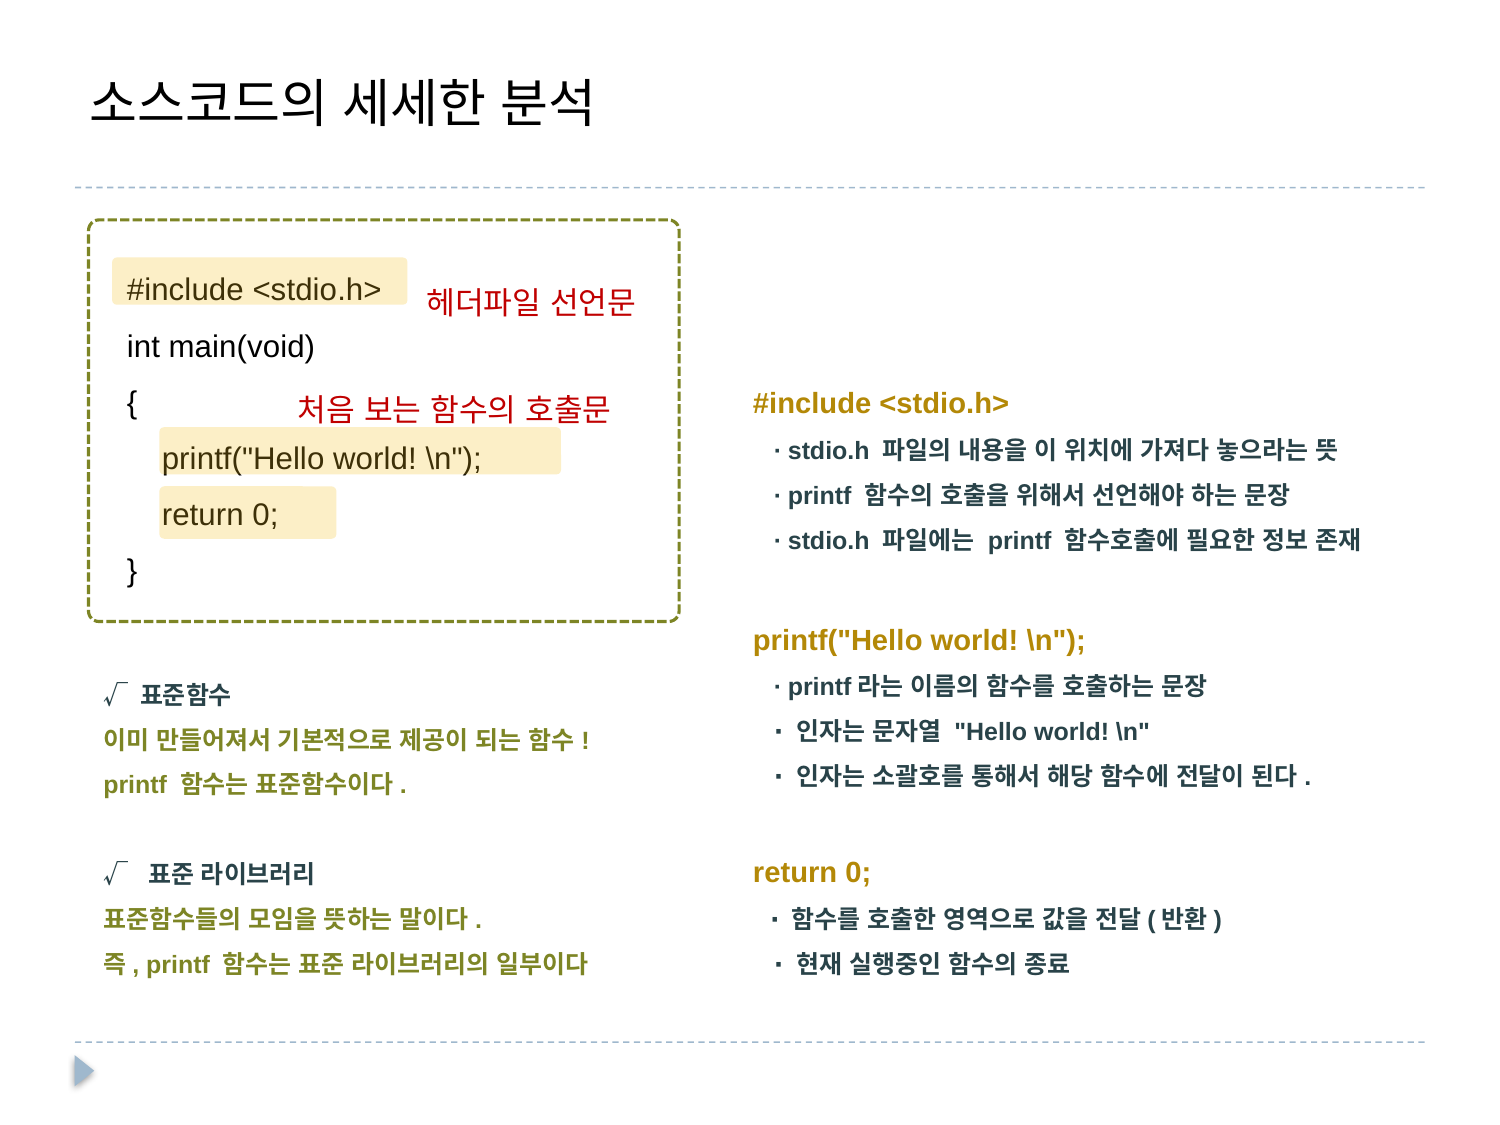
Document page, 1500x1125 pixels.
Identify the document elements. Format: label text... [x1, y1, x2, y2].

text_box [86, 218, 681, 624]
text_box 처음 보는 함수의 호출문 [264, 372, 645, 445]
text_box printf("Hello world! \n"); ∙ printf라는 이름의 함수를 호출하는 문장 ∙ 인자는 문자열 "Hello world! \n" ∙ 인자는 소괄호를 통해서 해당 함수에 전달이 된다. [738, 596, 1459, 798]
text_box 헤더파일 선언문 [394, 266, 669, 339]
text_box [110, 255, 409, 307]
text_box #include <stdio.h> ∙ stdio.h 파일의 내용을 이 위치에 가져다 놓으라는 뜻 ∙ printf 함수의 호출을 위해서 선언해야 하는 문장 ∙ stdio.h 파일에는 printf 함수호출에 필요한 정보 존재 [738, 359, 1459, 562]
text_box √ 표준함수 이미 만들어져서 기본적으로 제공이 되는 함수! printf 함수는 표준함수이다. √ 표준 라이브러리 표준함수들의 모임을 뜻하는 말이다. 즉, printf 함수는 표준 라이브러리의 일부이다 [88, 656, 680, 986]
title 소스코드의 세세한 분석 [75, 24, 1425, 141]
text_box [157, 425, 563, 477]
text_box return 0; ∙ 함수를 호출한 영역으로 값을 전달(반환) ∙ 현재 실행중인 함수의 종료 [738, 828, 1459, 986]
text_box [157, 484, 339, 541]
